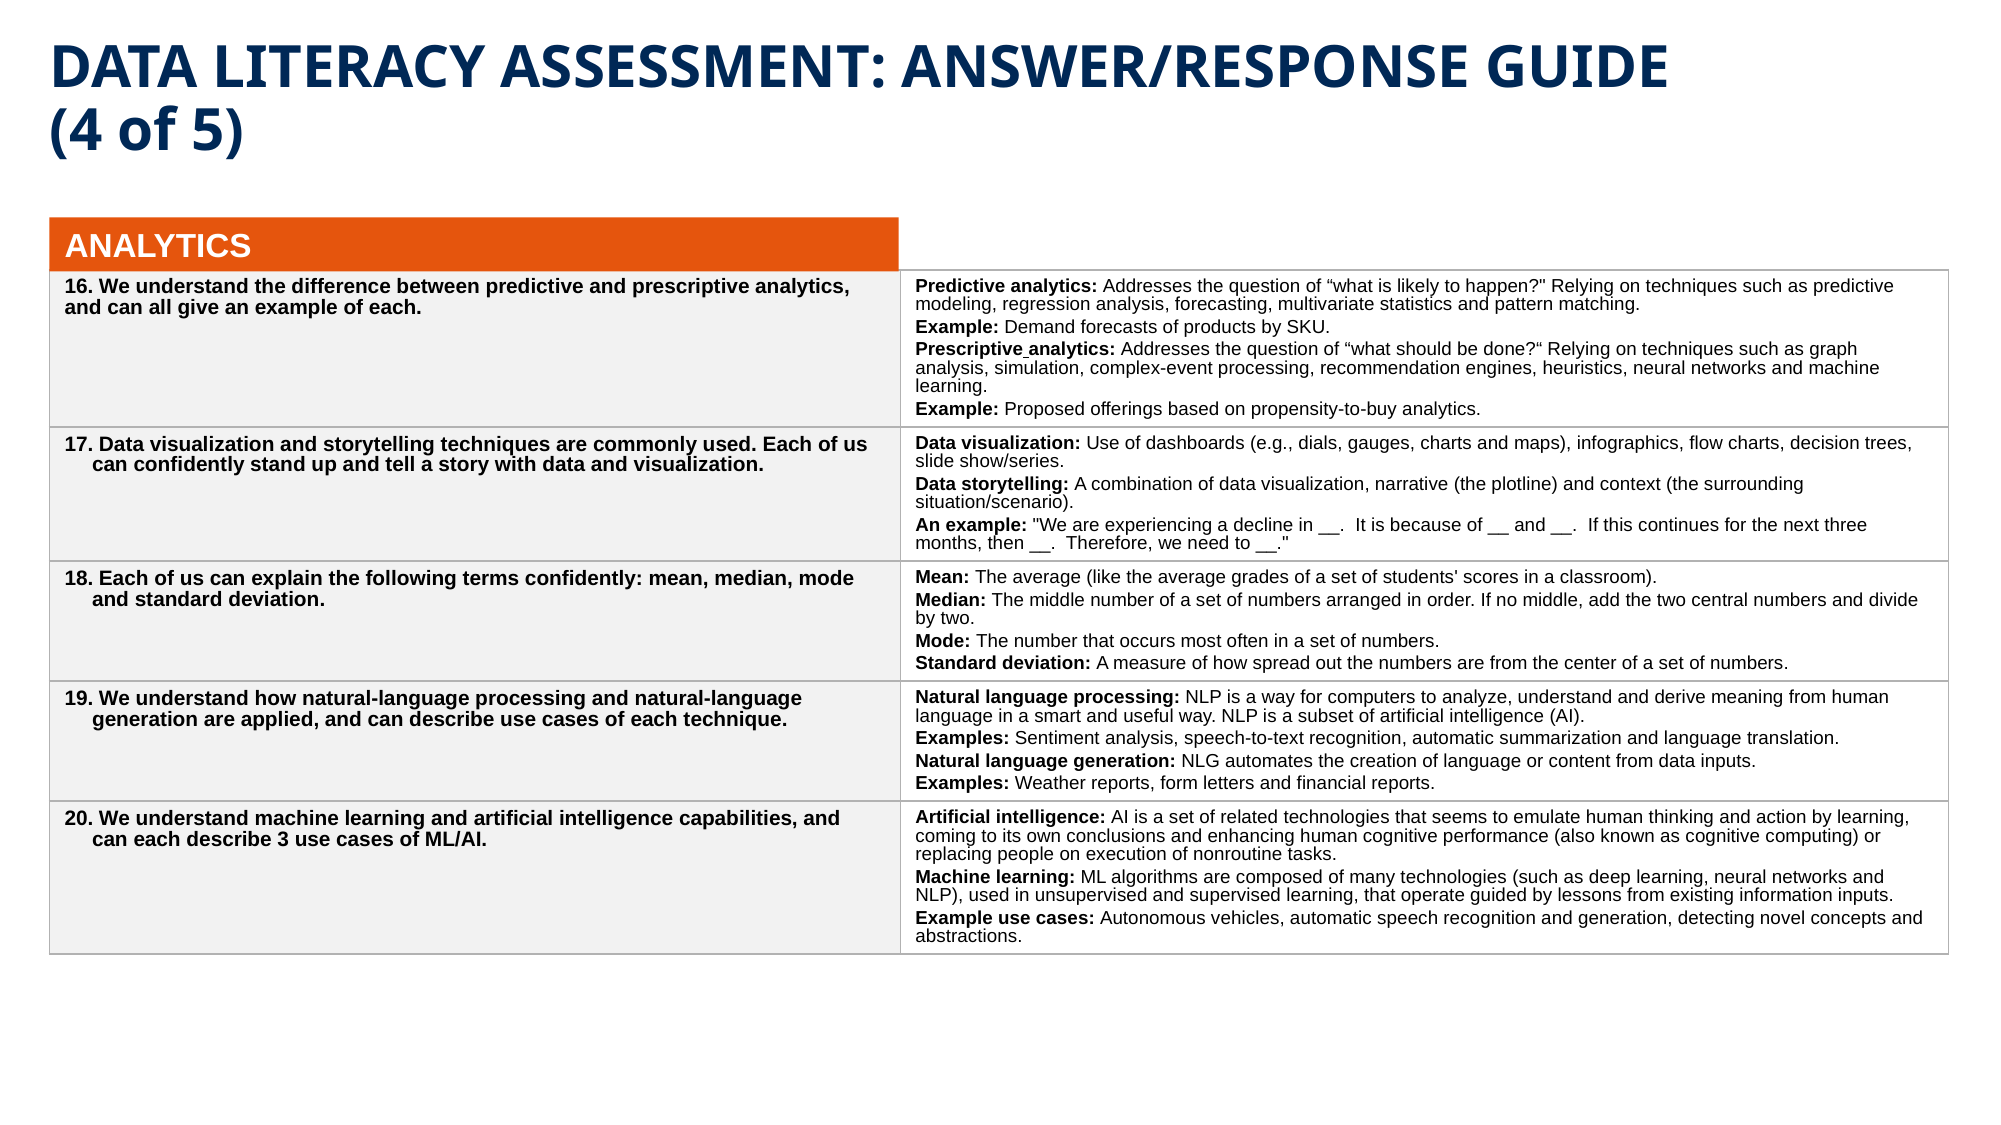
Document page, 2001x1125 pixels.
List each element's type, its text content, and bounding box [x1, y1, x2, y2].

table_header Predictive analytics: Addresses the question of “what is likely to happen?" Relying on techniques such as predictive modeling, regression analysis, forecasting, multivariate statistics and pattern matching. Example: Demand forecasts of products by SKU. Prescriptive analytics: Addresses the question of “what should be done?“ Relying on techniques such as graph analysis, simulation, complex-event processing, recommendation engines, heuristics, neural networks and machine learning. Example: Proposed offerings based on propensity-to-buy analytics. [901, 271, 1948, 426]
table_header 16. We understand the difference between predictive and prescriptive analytics, and can all give an example of each. [50, 271, 900, 426]
table_cell 18. Each of us can explain the following terms confidently: mean, median, mode and standard deviation. [50, 562, 900, 680]
table_cell Mean: The average (like the average grades of a set of students' scores in a classroom). Median: The middle number of a set of numbers arranged in order. If no middle, add the two central numbers and divide by two. Mode: The number that occurs most often in a set of numbers. Standard deviation: A measure of how spread out the numbers are from the center of a set of numbers. [901, 562, 1948, 680]
table_cell Natural language processing: NLP is a way for computers to analyze, understand and derive meaning from human language in a smart and useful way. NLP is a subset of artificial intelligence (AI). Examples: Sentiment analysis, speech-to-text recognition, automatic summarization and language translation. Natural language generation: NLG automates the creation of language or content from data inputs. Examples: Weather reports, form letters and financial reports. [901, 682, 1948, 800]
table_cell 20. We understand machine learning and artificial intelligence capabilities, and can each describe 3 use cases of ML/AI. [50, 802, 900, 953]
table_cell 17. Data visualization and storytelling techniques are commonly used. Each of us can confidently stand up and tell a story with data and visualization. [50, 428, 900, 560]
title DATA LITERACY ASSESSMENT: ANSWER/RESPONSE GUIDE (4 of 5) [49, 37, 1949, 180]
table_cell Artificial intelligence: AI is a set of related technologies that seems to emulate human thinking and action by learning, coming to its own conclusions and enhancing human cognitive performance (also known as cognitive computing) or replacing people on execution of nonroutine tasks. Machine learning: ML algorithms are composed of many technologies (such as deep learning, neural networks and NLP), used in unsupervised and supervised learning, that operate guided by lessons from existing information inputs. Example use cases: Autonomous vehicles, automatic speech recognition and generation, detecting novel concepts and abstractions. [901, 802, 1948, 953]
text_box ANALYTICS [49, 217, 899, 272]
table_cell Data visualization: Use of dashboards (e.g., dials, gauges, charts and maps), infographics, flow charts, decision trees, slide show/series. Data storytelling: A combination of data visualization, narrative (the plotline) and context (the surrounding situation/scenario). An example: "We are experiencing a decline in __. It is because of __ and __. If this continues for the next three months, then __. Therefore, we need to __." [901, 428, 1948, 560]
table_cell 19. We understand how natural-language processing and natural-language generation are applied, and can describe use cases of each technique. [50, 682, 900, 800]
